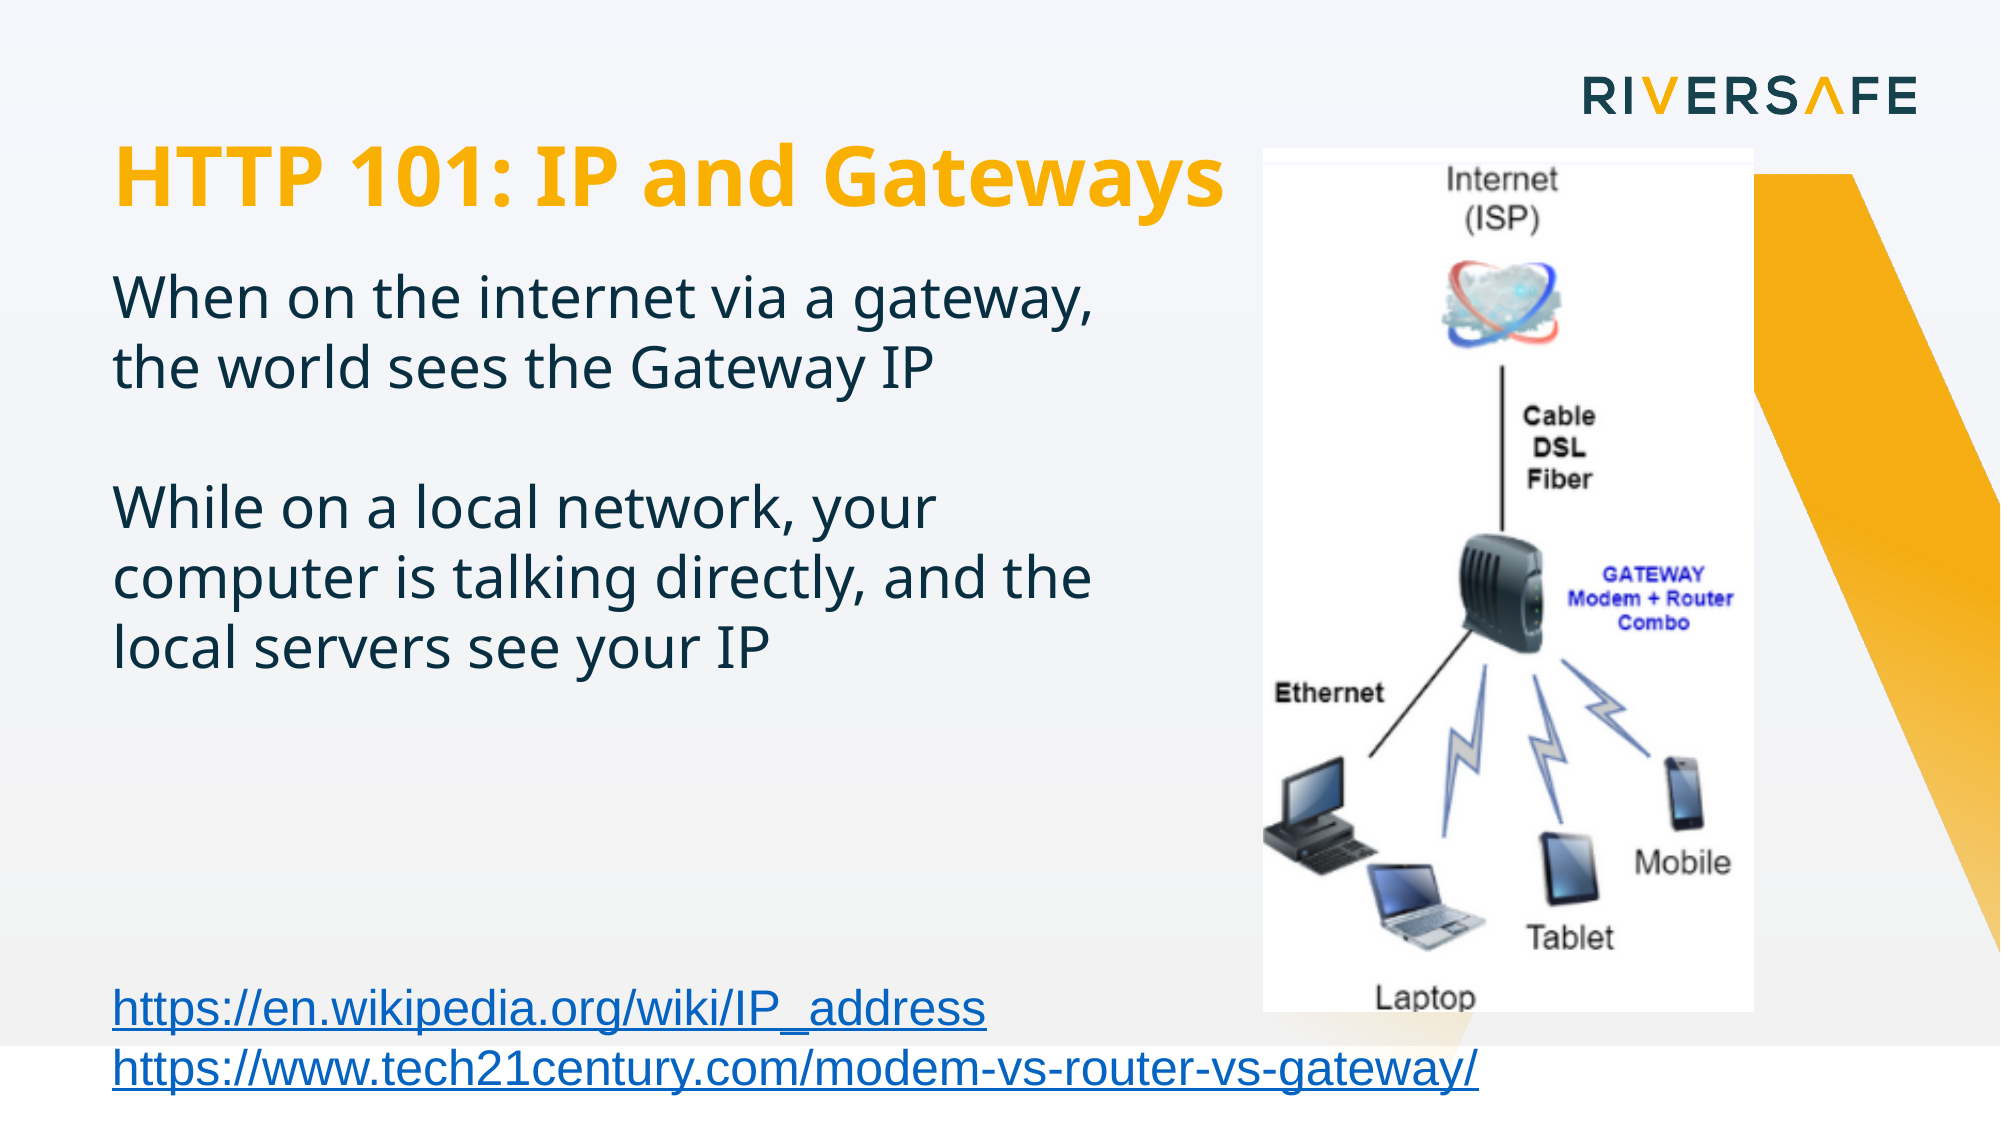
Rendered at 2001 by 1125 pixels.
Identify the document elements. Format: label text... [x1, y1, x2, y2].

picture [1206, 148, 2001, 1125]
text_box https://en.wikipedia.org/wiki/IP_address https://www.tech21century.com/modem-vs-router-vs-gateway/ [97, 967, 1754, 1103]
text_box When on the internet via a gateway, the world sees the Gateway IP While on a local network, your computer is talking directly, and the local servers see your IP [97, 252, 1178, 382]
text_box HTTP 101: IP and Gateways [97, 126, 1497, 207]
picture [1584, 75, 1916, 115]
